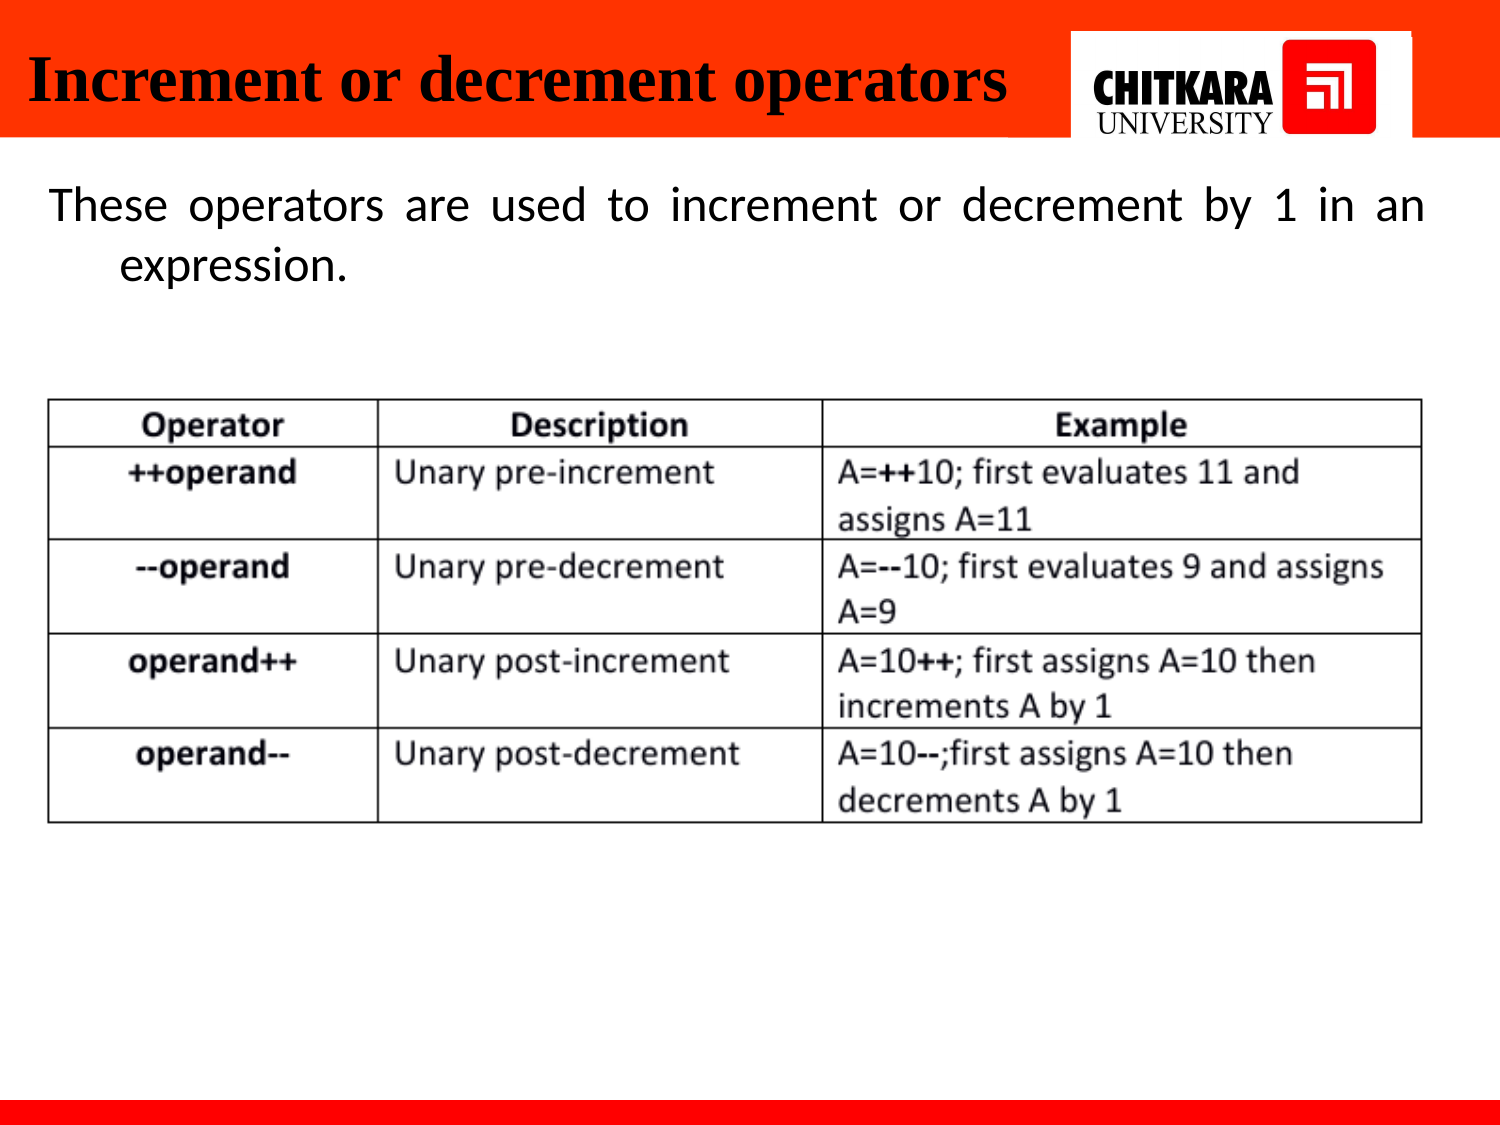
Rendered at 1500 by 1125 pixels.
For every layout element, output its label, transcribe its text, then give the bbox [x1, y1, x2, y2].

title Increment or decrement operators [0, 0, 1038, 150]
picture [1074, 37, 1391, 138]
subtitle These operators are used to increment or decrement by 1 in an expression. [29, 163, 1442, 371]
picture [29, 384, 1436, 869]
